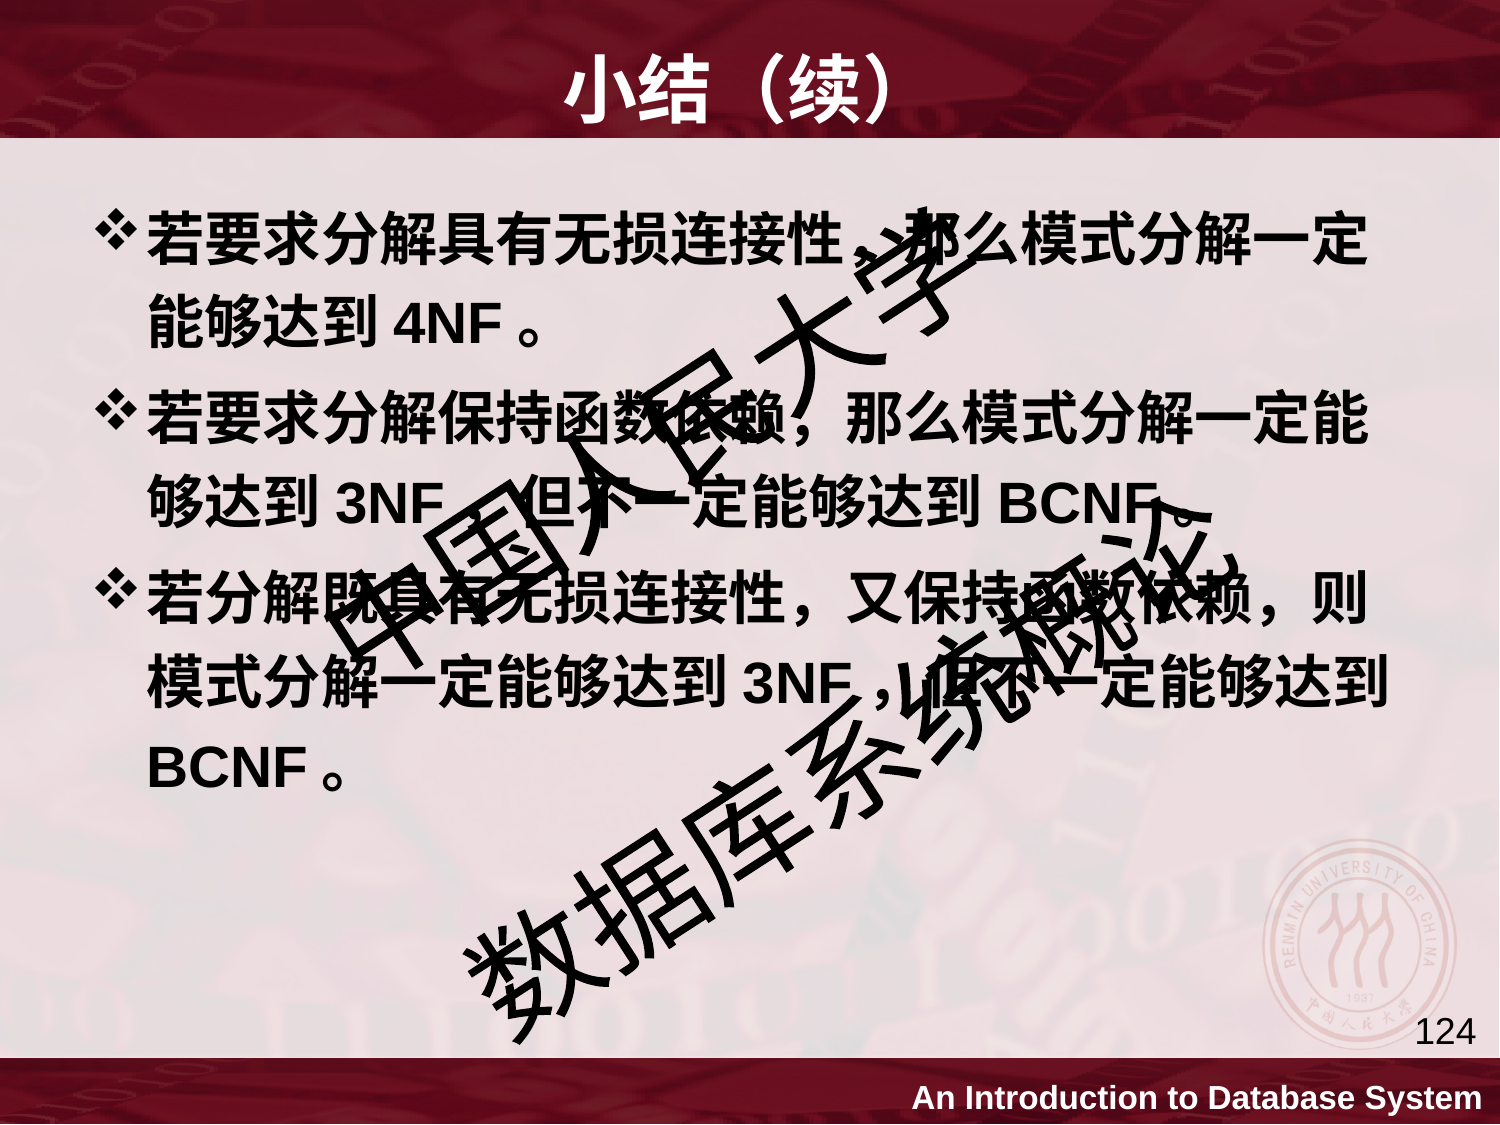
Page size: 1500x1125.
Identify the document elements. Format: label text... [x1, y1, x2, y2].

picture [0, 0, 1500, 1125]
list 若要求分解具有无损连接性，那么模式分解一定能够达到4NF。 若要求分解保持函数依赖，那么模式分解一定能够达到3NF，但不一定能够达到BCNF。 若分解既具有无损连接性，又保持函数依赖，则模式分解一定能够达到3NF，但不一定能够达到BCNF。 [74, 179, 1426, 1017]
title 小结（续） [74, 0, 1426, 179]
